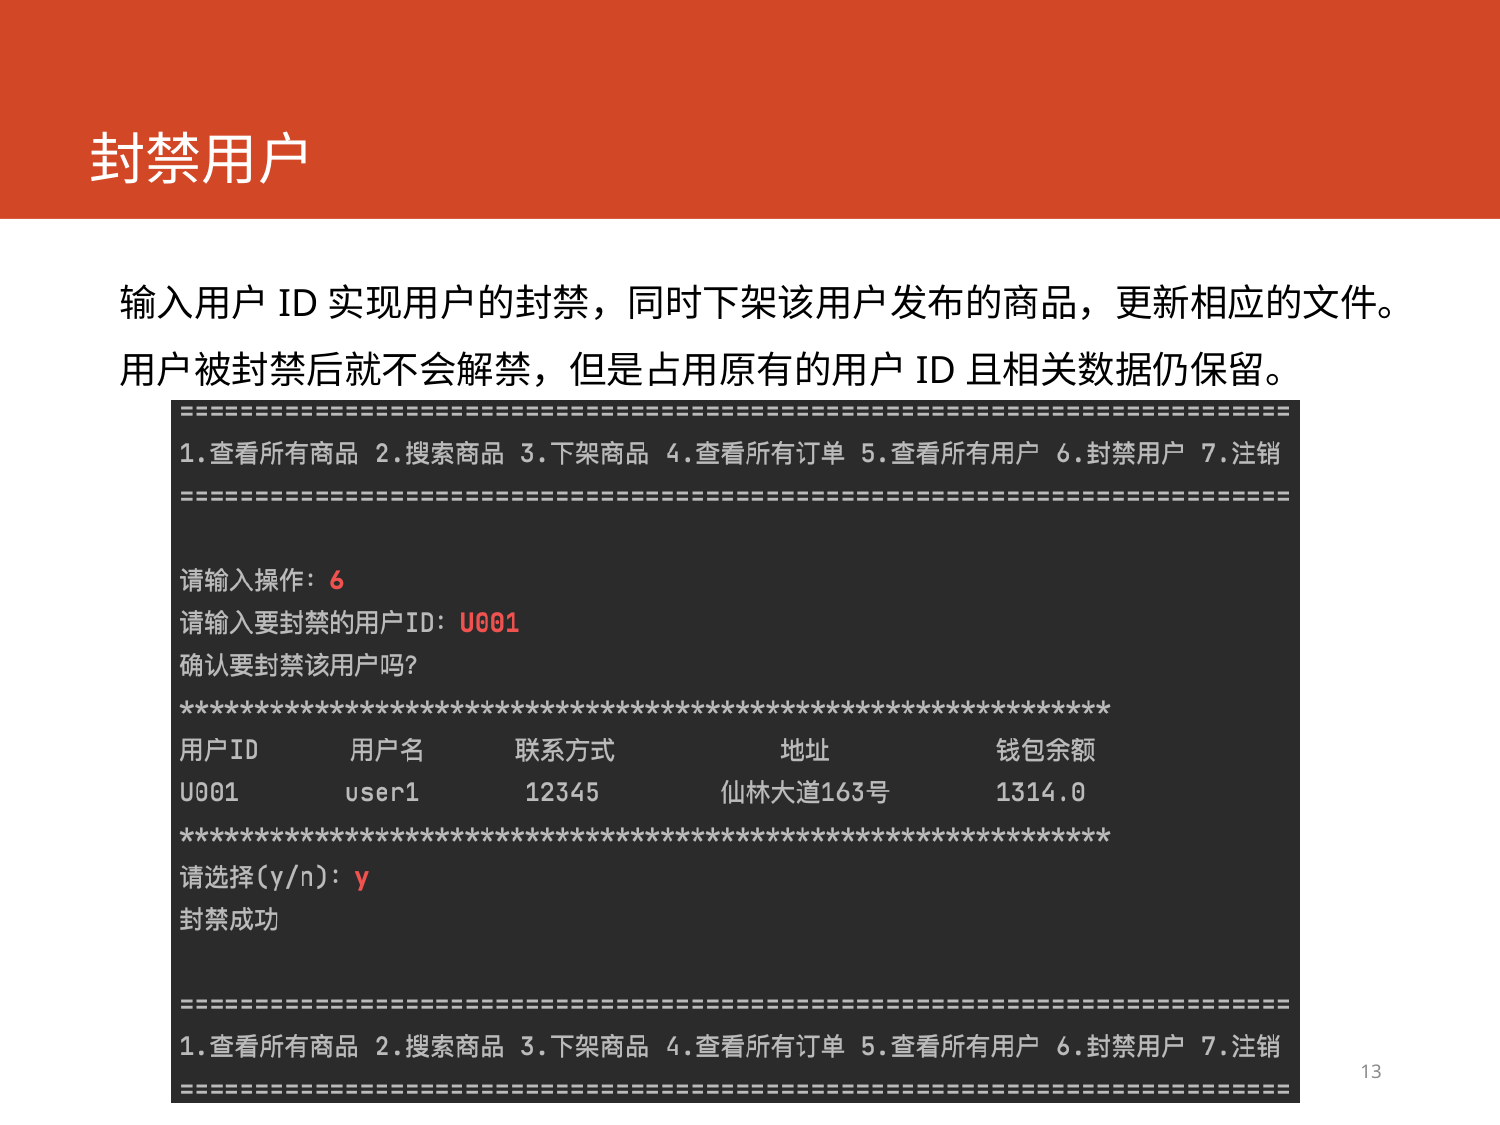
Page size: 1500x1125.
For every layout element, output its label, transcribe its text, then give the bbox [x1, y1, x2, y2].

slide_number 13 [1300, 1042, 1397, 1103]
text_box 输入用户ID实现用户的封禁，同时下架该用户发布的商品，更新相应的文件。用户被封禁后就不会解禁，但是占用原有的用户ID且相关数据仍保留。 [104, 248, 1397, 399]
title 封禁用户 [74, 0, 1397, 199]
picture [171, 400, 1300, 1103]
